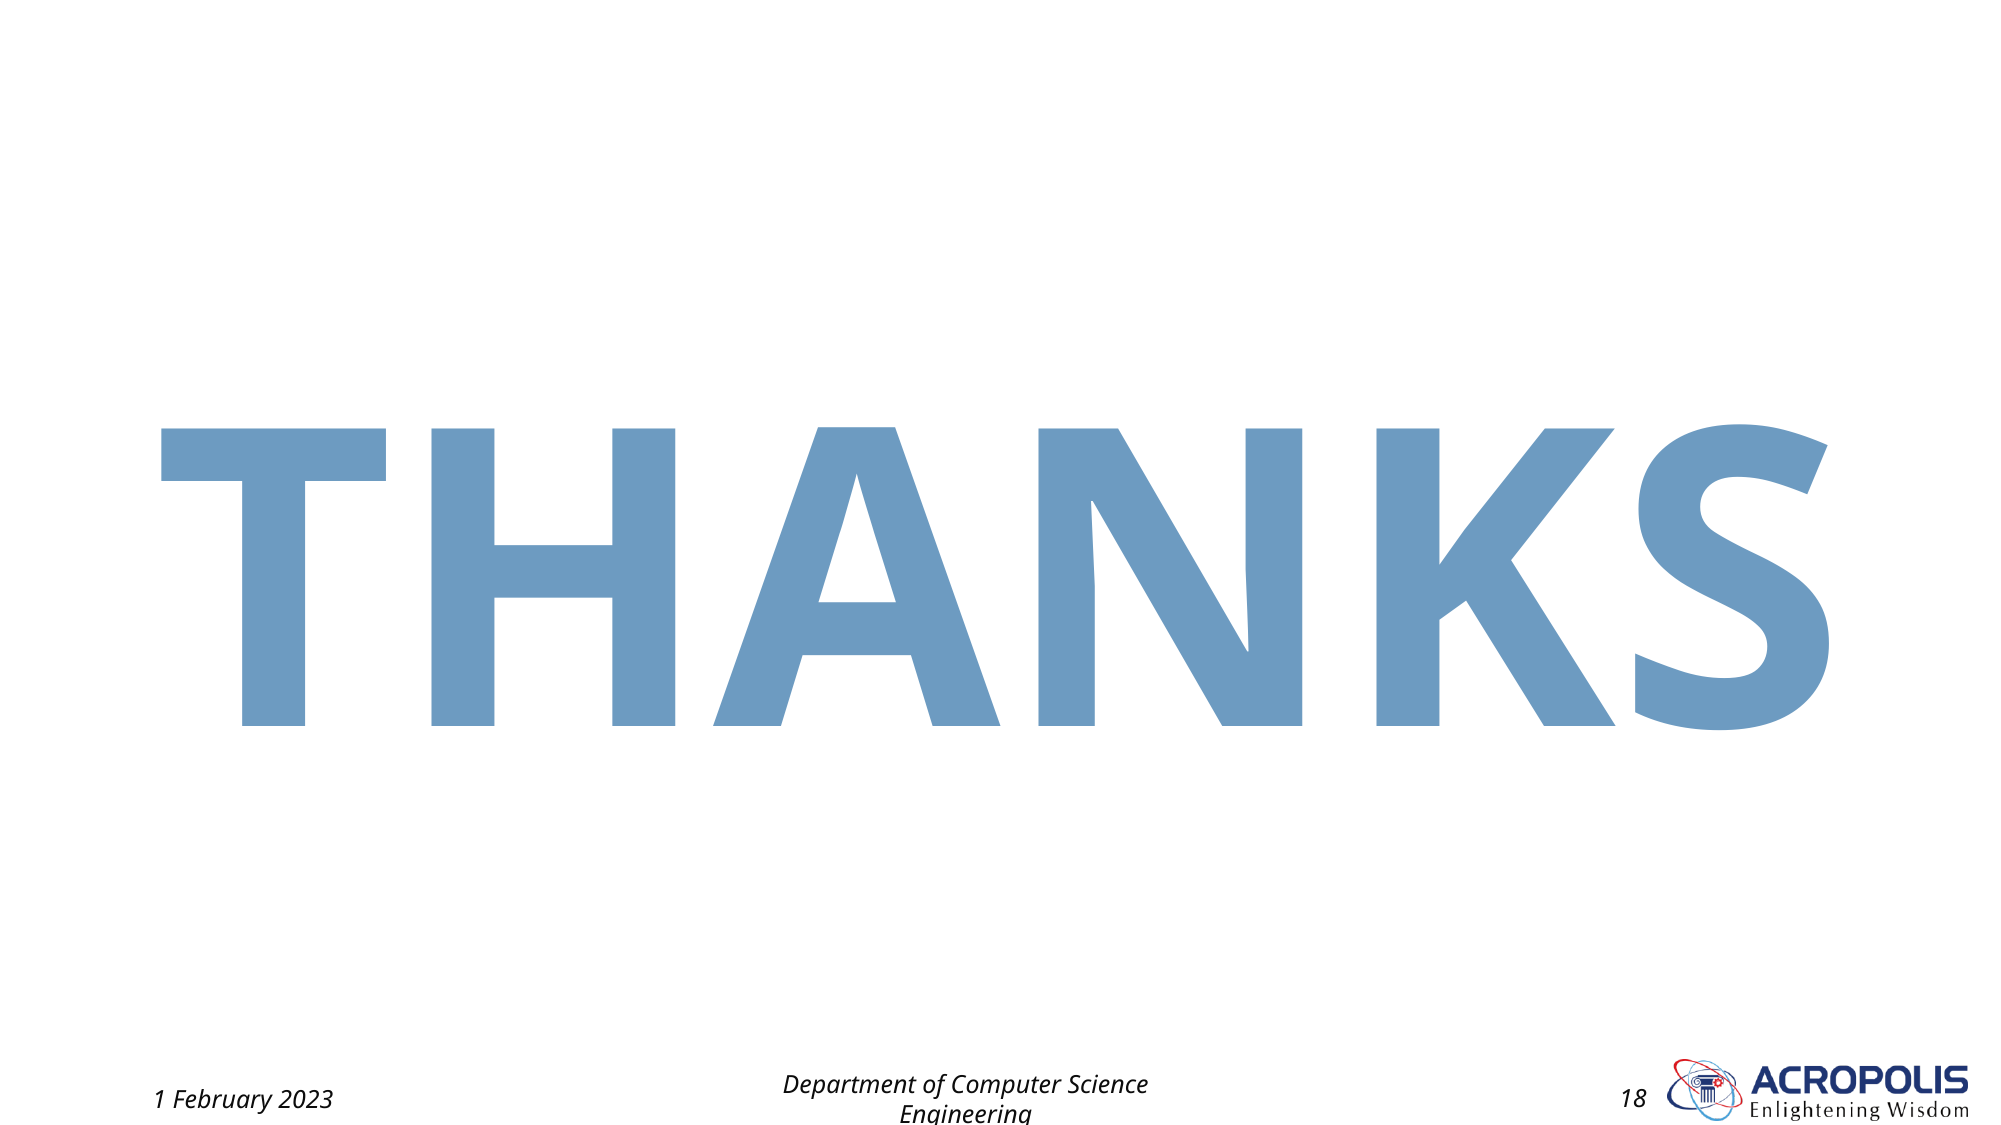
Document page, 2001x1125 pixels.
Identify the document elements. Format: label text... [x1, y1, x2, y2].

slide_number ‹#› [1436, 1076, 1662, 1122]
picture [1667, 1059, 1968, 1121]
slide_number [137, 1076, 663, 1122]
footer Department of Computer Science Engineering [703, 1076, 1229, 1122]
text_box THANKS [15, 302, 1985, 818]
